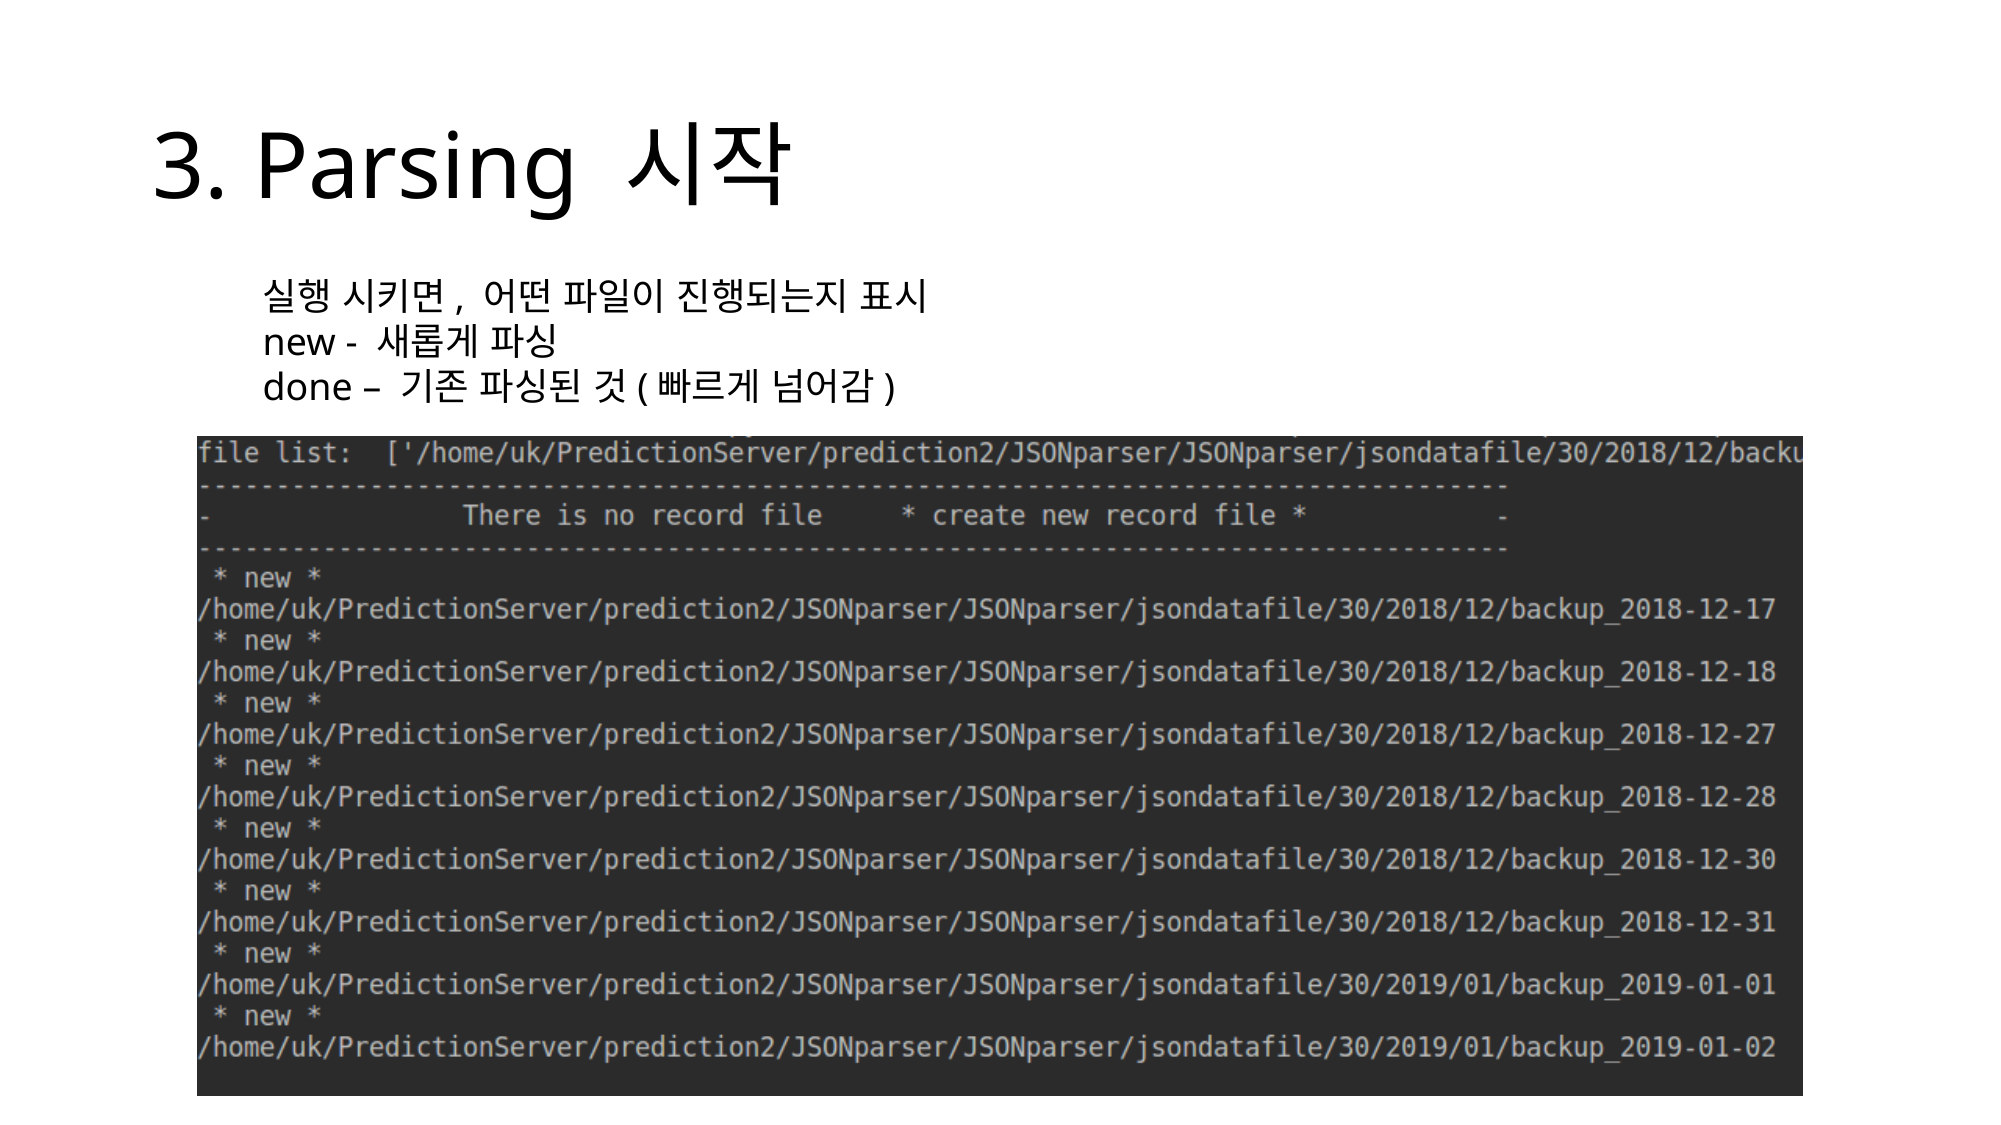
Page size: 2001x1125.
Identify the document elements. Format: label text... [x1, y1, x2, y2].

text_box 실행 시키면, 어떤 파일이 진행되는지 표시 new - 새롭게 파싱 done – 기존 파싱된 것(빠르게 넘어감) [248, 265, 944, 416]
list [197, 436, 1803, 1096]
title 3. Parsing 시작 [137, 59, 1863, 278]
